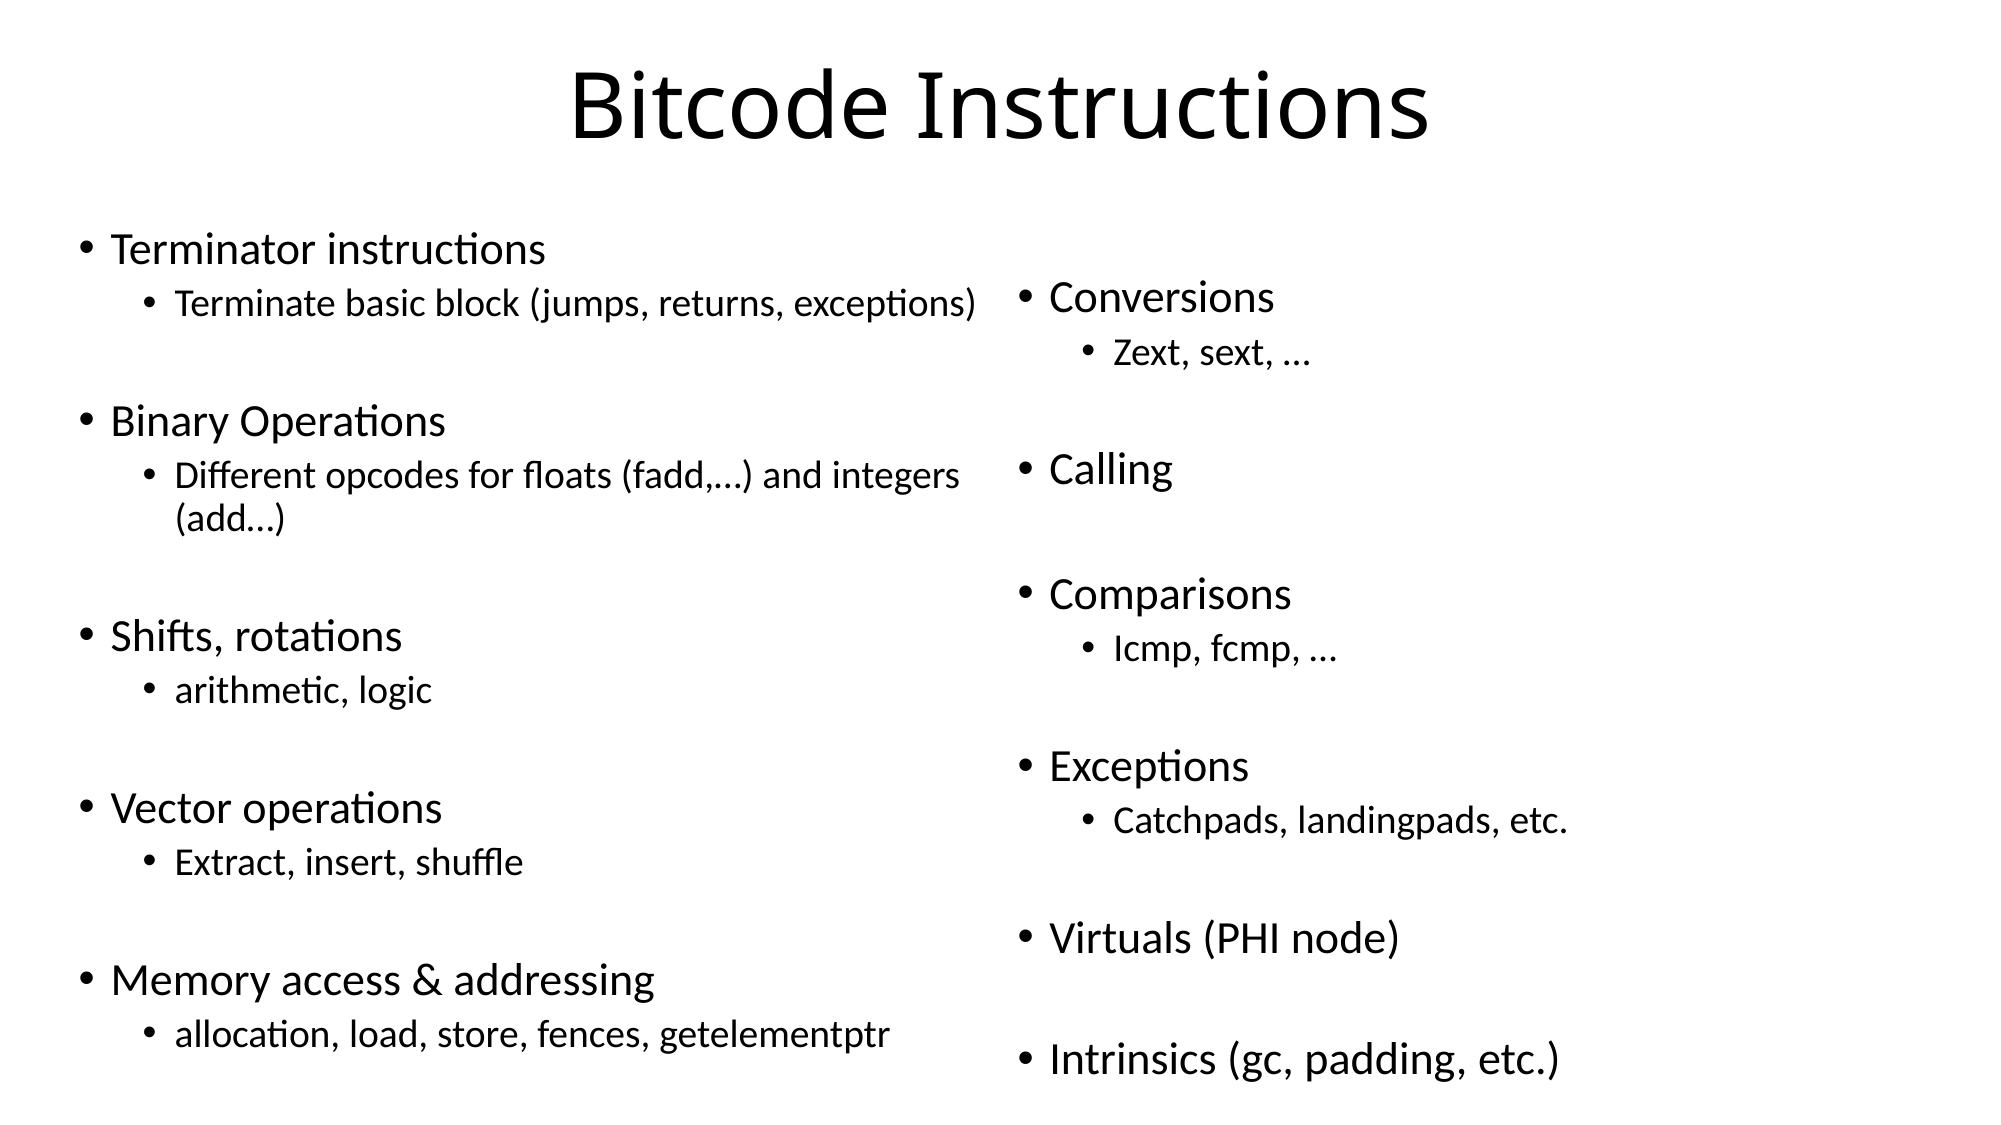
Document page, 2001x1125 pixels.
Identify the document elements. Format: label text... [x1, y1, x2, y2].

list Terminator instructions Terminate basic block (jumps, returns, exceptions) Binary Operations Different opcodes for floats (fadd,…) and integers (add…) Shifts, rotations arithmetic, logic Vector operations Extract, insert, shuffle Memory access & addressing allocation, load, store, fences, getelementptr Conversions Zext, sext, … Calling Comparisons Icmp, fcmp, … Exceptions Catchpads, landingpads, etc. Virtuals (PHI node) Intrinsics (gc, padding, etc.) [63, 217, 1972, 1096]
title Bitcode Instructions [137, 0, 1863, 217]
